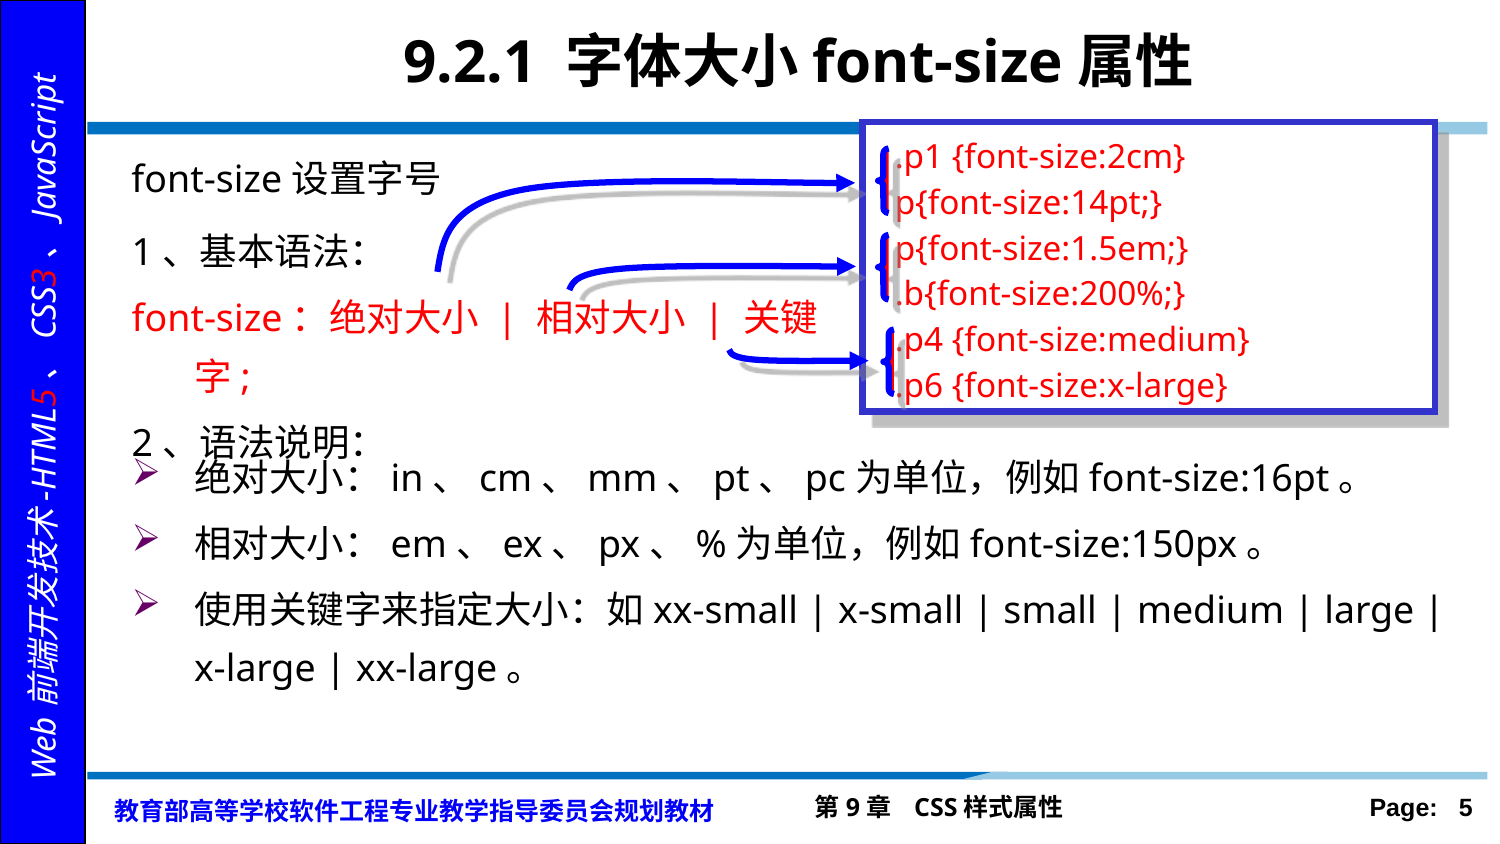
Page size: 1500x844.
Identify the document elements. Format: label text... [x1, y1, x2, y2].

text_box [883, 329, 894, 395]
text_box font-size设置字号 1、基本语法： font-size：绝对大小 | 相对大小 | 关键字; 2、语法说明： [87, 134, 875, 410]
text_box 绝对大小：in、cm、mm、pt、pc为单位，例如font-size:16pt。 相对大小：em、ex、px、%为单位，例如font-size:150px。 使用关键字来指定大小：如xx-small | x-small | small | medium | large | x-large | xx-large。 [87, 433, 1488, 697]
title 9.2.1 字体大小font-size属性 [161, 11, 1436, 106]
text_box [878, 234, 889, 300]
text_box [437, 176, 856, 272]
text_box [729, 349, 869, 367]
text_box [878, 148, 889, 214]
text_box [569, 260, 856, 291]
text_box .p1 {font-size:2cm} p{font-size:14pt;} p{font-size:1.5em;} .b{font-size:200%;} .p4 {font-size:medium} .p6 {font-size:x-large} [862, 121, 1436, 412]
